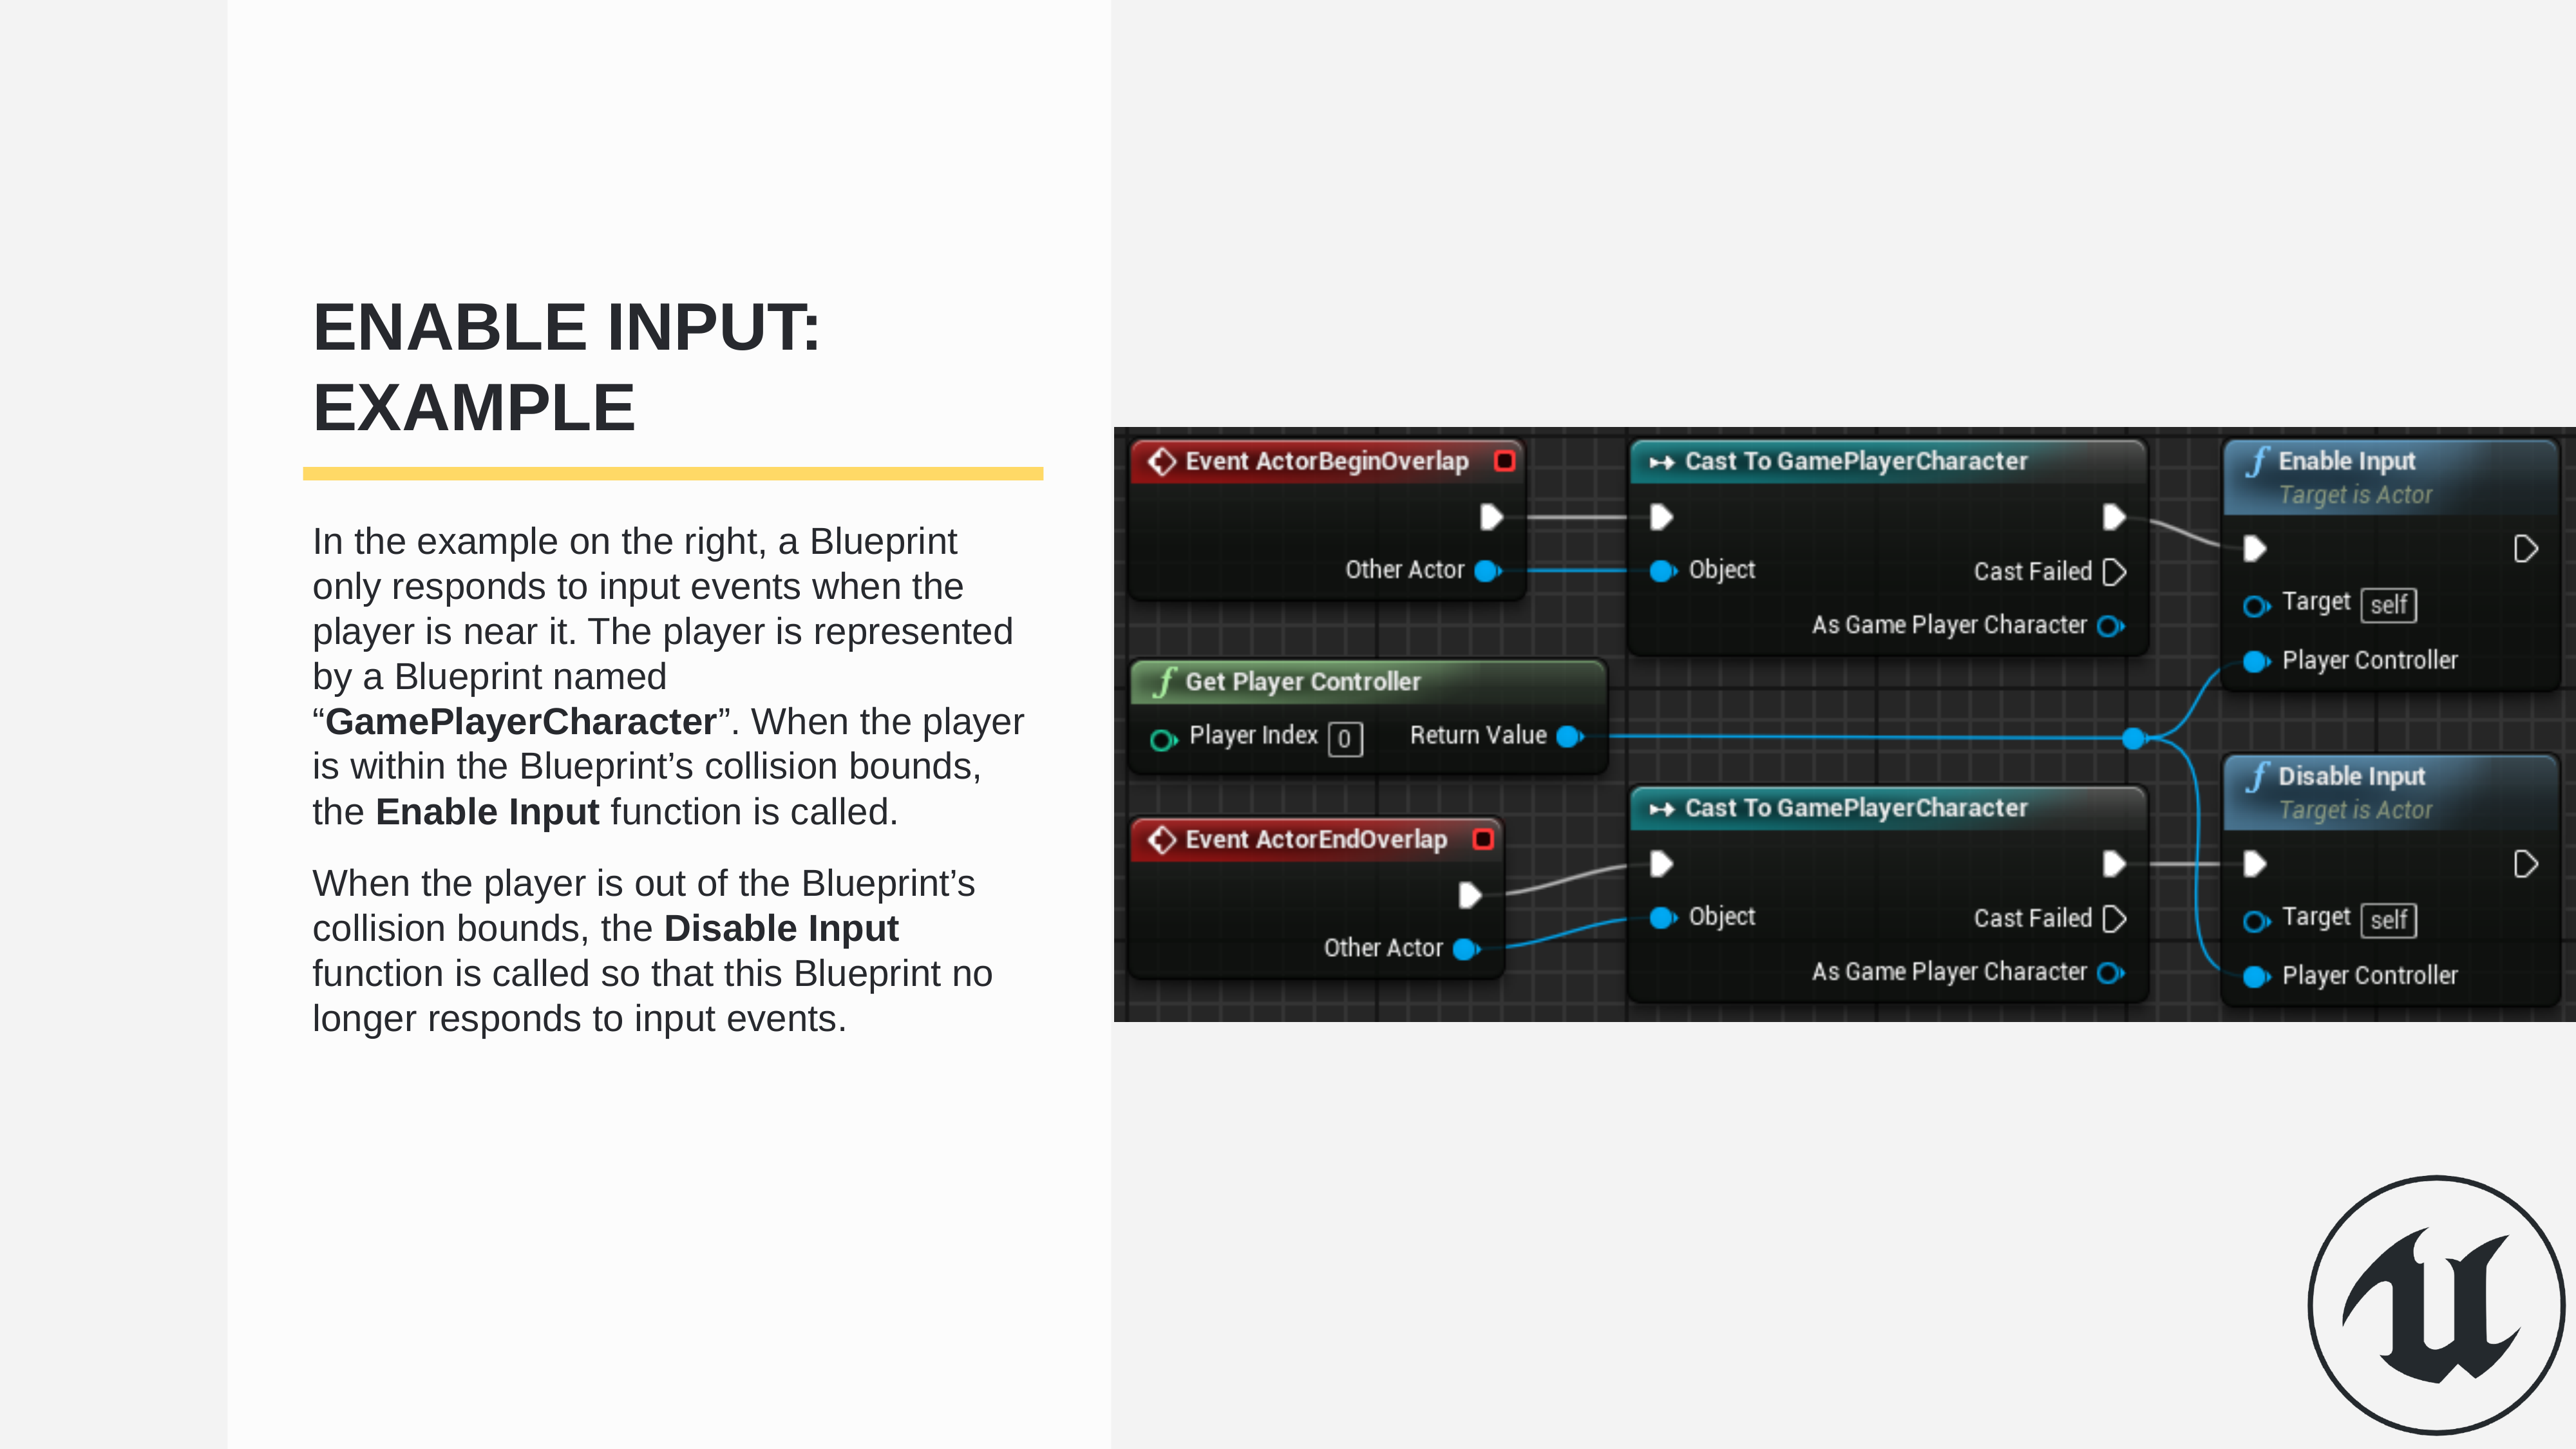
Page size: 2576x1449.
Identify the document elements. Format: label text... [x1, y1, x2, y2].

list In the example on the right, a Blueprint only responds to input events when the player is near it. The player is represented by a Blueprint named “GamePlayerCharacter”. When the player is within the Blueprint’s collision bounds, the Enable Input function is called. When the player is out of the Blueprint’s collision bounds, the Disable Input function is called so that this Blueprint no longer responds to input events. [303, 512, 1044, 1449]
list Enable input: example [303, 230, 1044, 449]
picture [2298, 1165, 2576, 1449]
picture [1113, 427, 2576, 1022]
